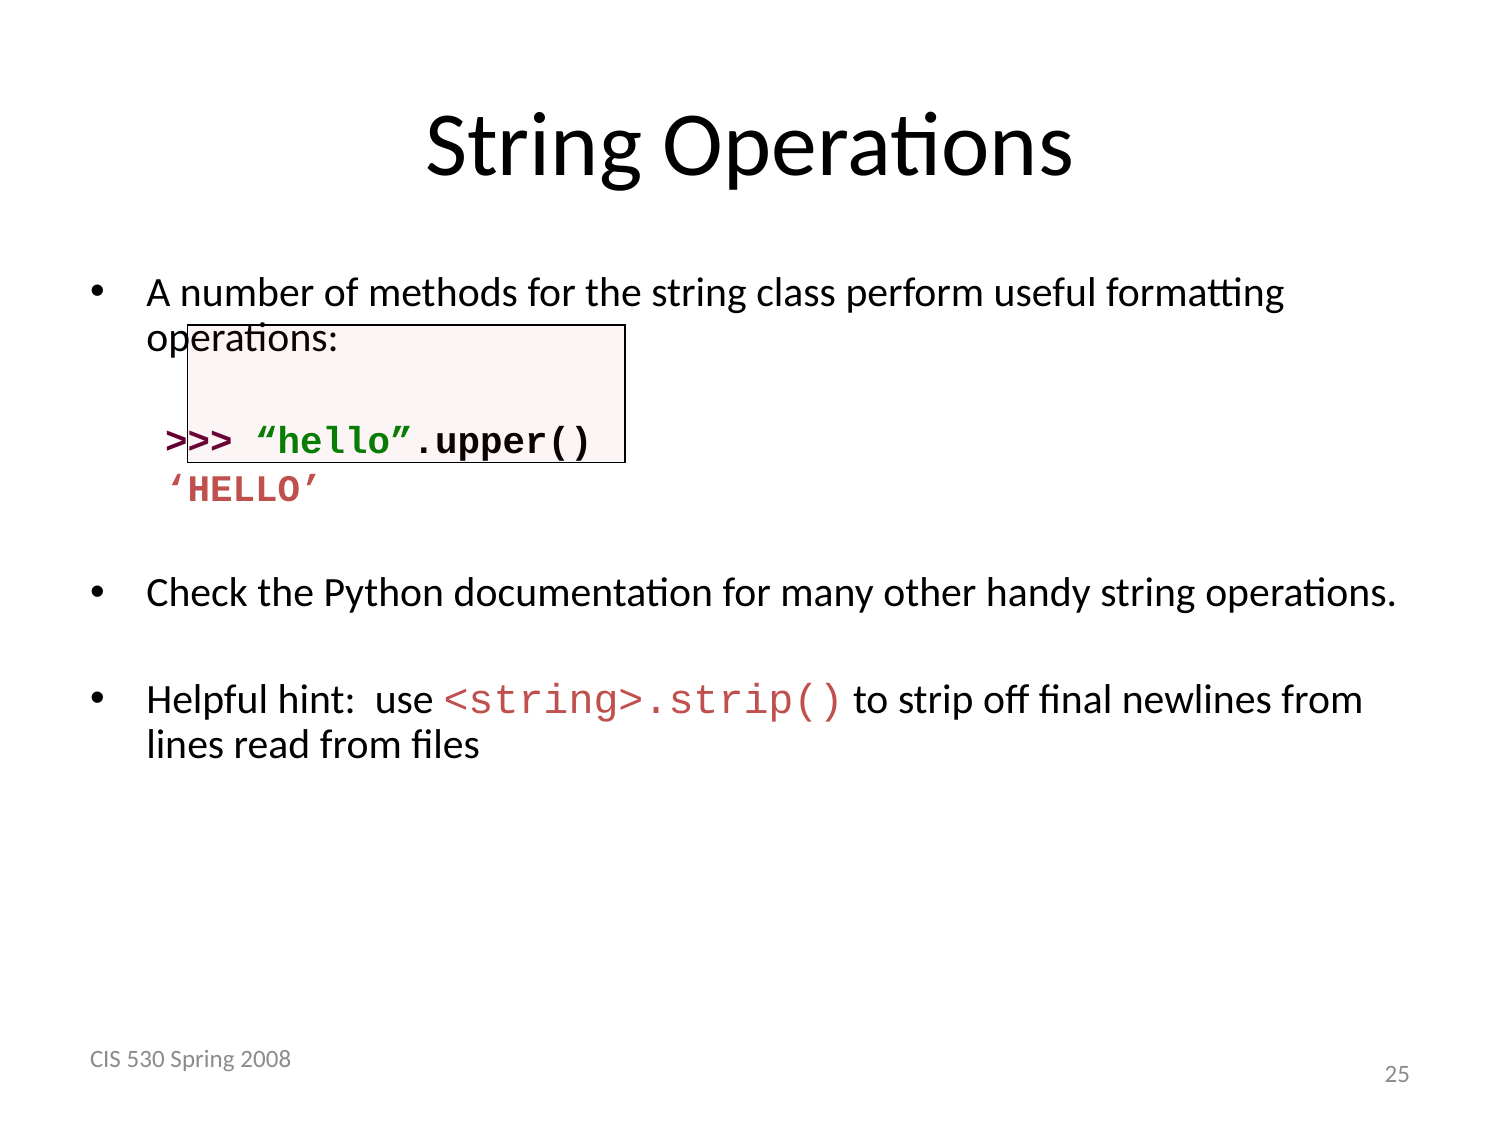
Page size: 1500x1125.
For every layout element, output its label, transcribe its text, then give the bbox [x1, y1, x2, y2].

list A number of methods for the string class perform useful formatting operations: >>> “hello”.upper() ‘HELLO’ Check the Python documentation for many other handy string operations. Helpful hint: use <string>.strip() to strip off final newlines from lines read from files [75, 262, 1425, 1005]
text_box [187, 324, 625, 463]
title String Operations [75, 45, 1425, 233]
slide_number 25 [1074, 1042, 1425, 1103]
slide_number CIS 530 Spring 2008 [75, 1042, 425, 1103]
